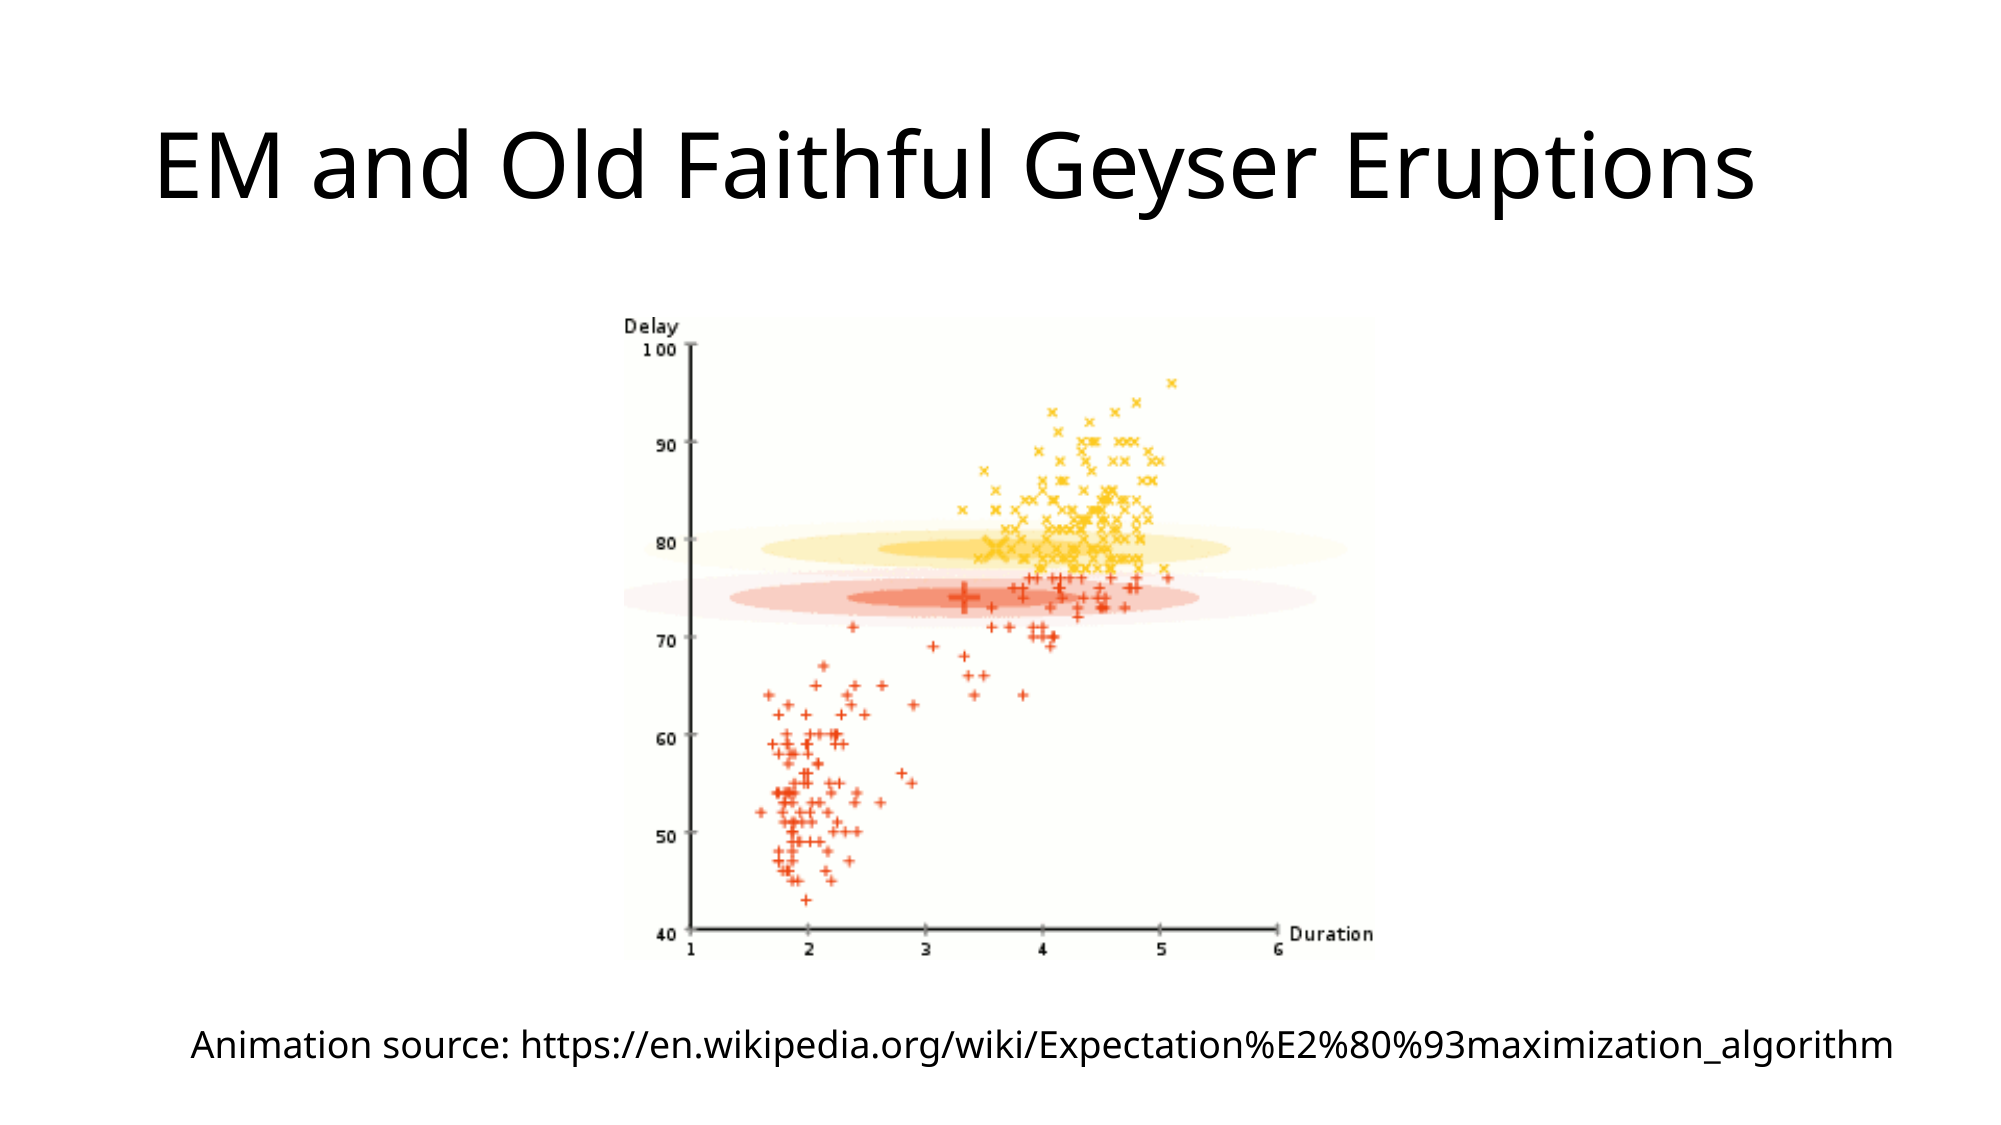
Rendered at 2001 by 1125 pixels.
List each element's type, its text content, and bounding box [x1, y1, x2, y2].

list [624, 317, 1376, 960]
text_box Animation source: https://en.wikipedia.org/wiki/Expectation%E2%80%93maximization_algorithm [175, 1013, 1911, 1074]
title EM and Old Faithful Geyser Eruptions [137, 59, 1863, 278]
